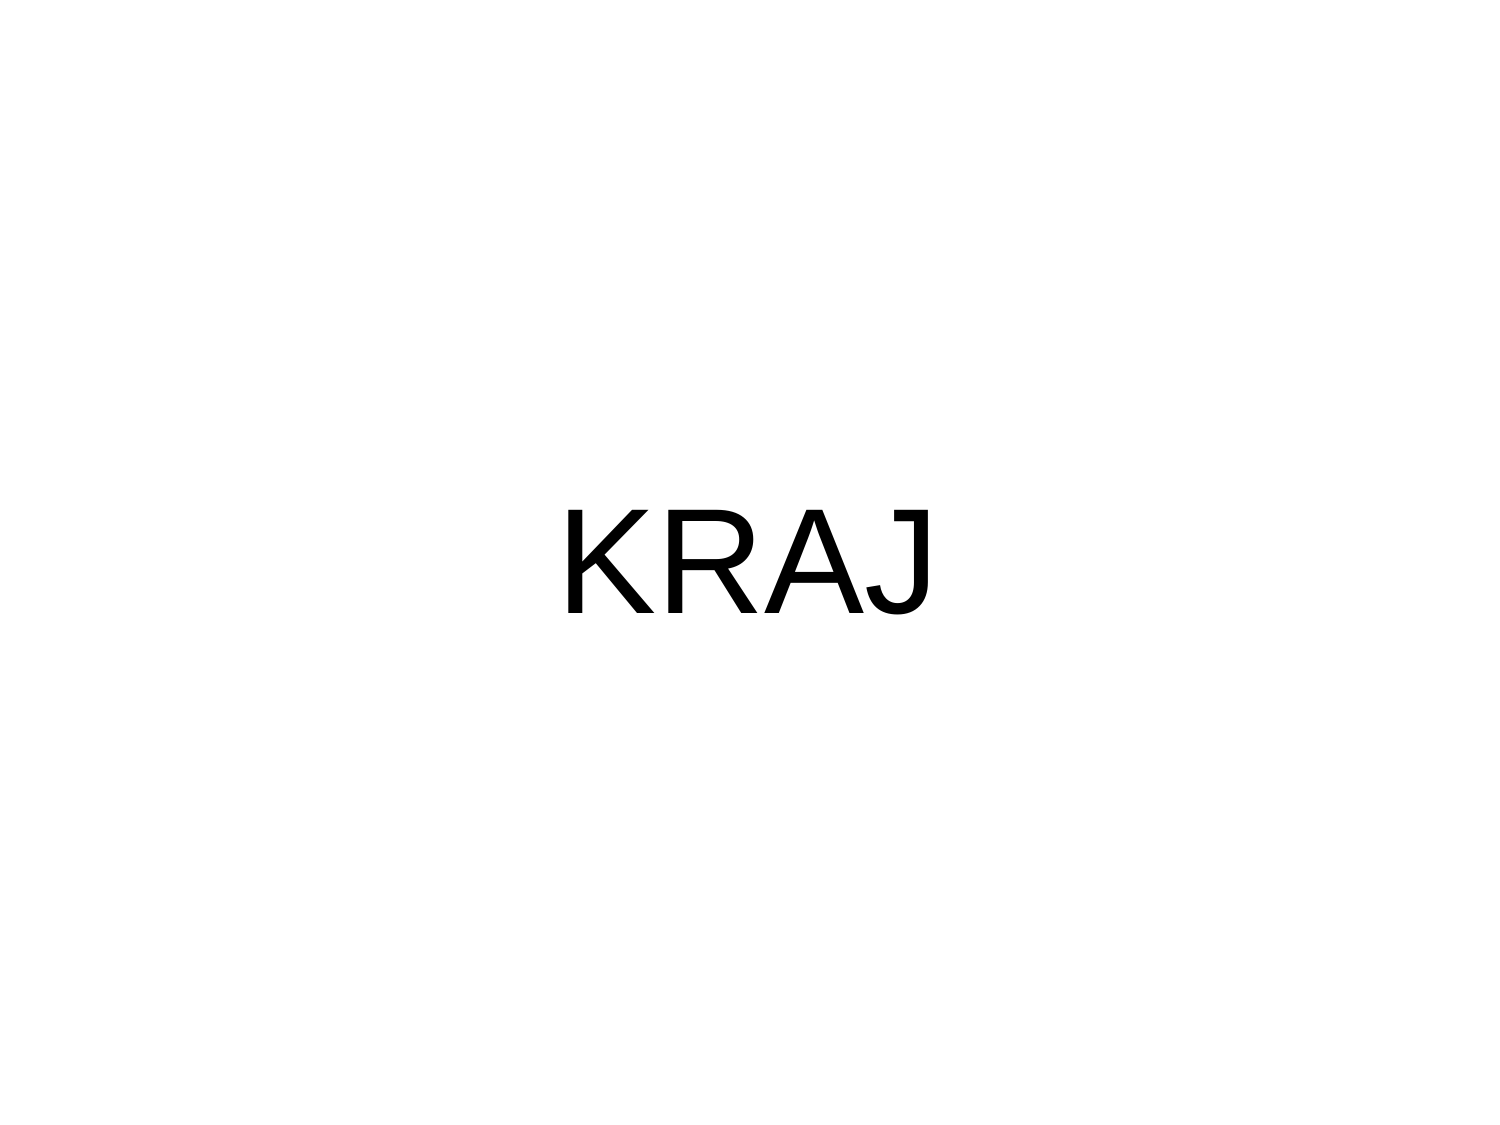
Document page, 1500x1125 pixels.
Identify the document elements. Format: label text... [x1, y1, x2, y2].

list KRAJ [53, 456, 1444, 646]
